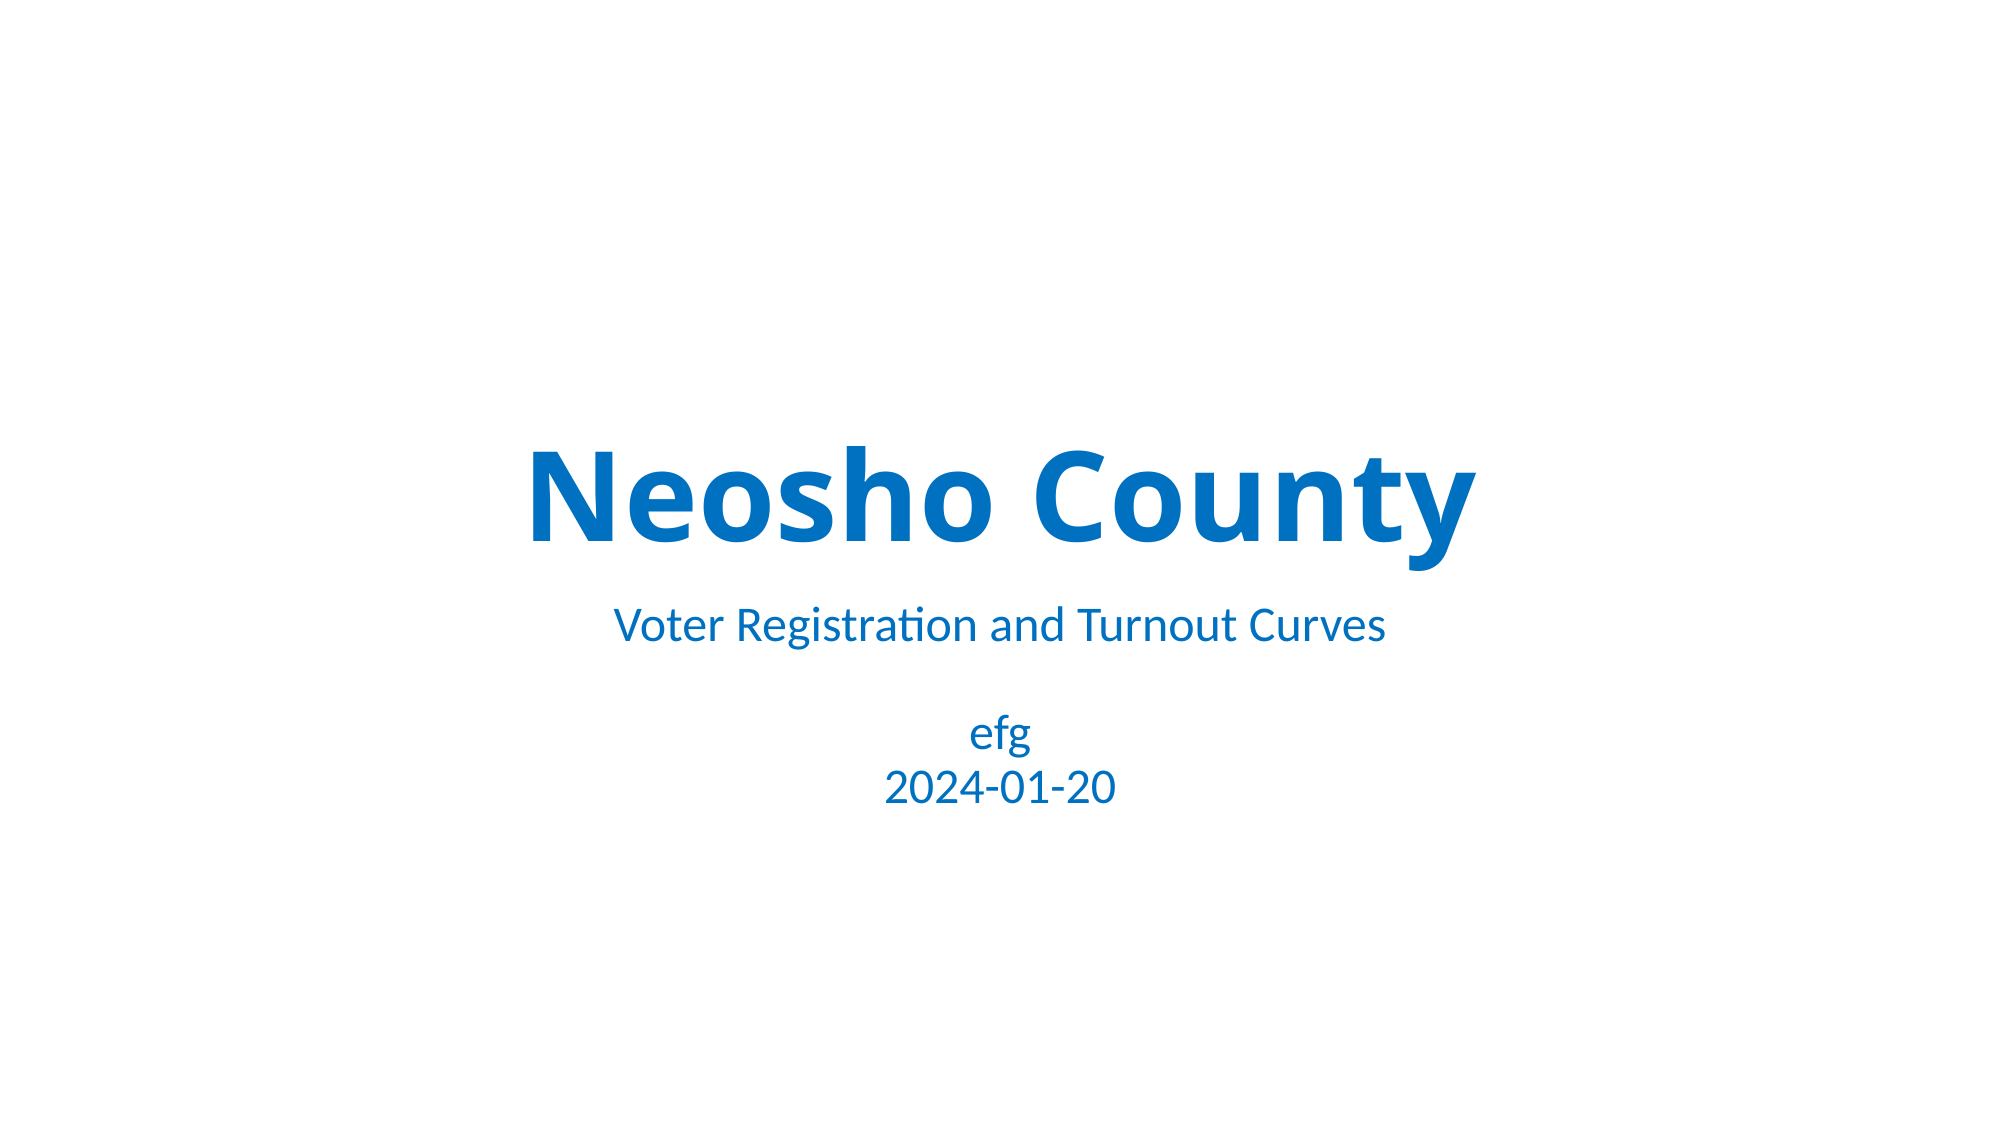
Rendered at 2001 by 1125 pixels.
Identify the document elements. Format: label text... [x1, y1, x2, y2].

subtitle Voter Registration and Turnout Curves efg 2024-01-20 [249, 590, 1750, 863]
title Neosho County [249, 184, 1750, 576]
